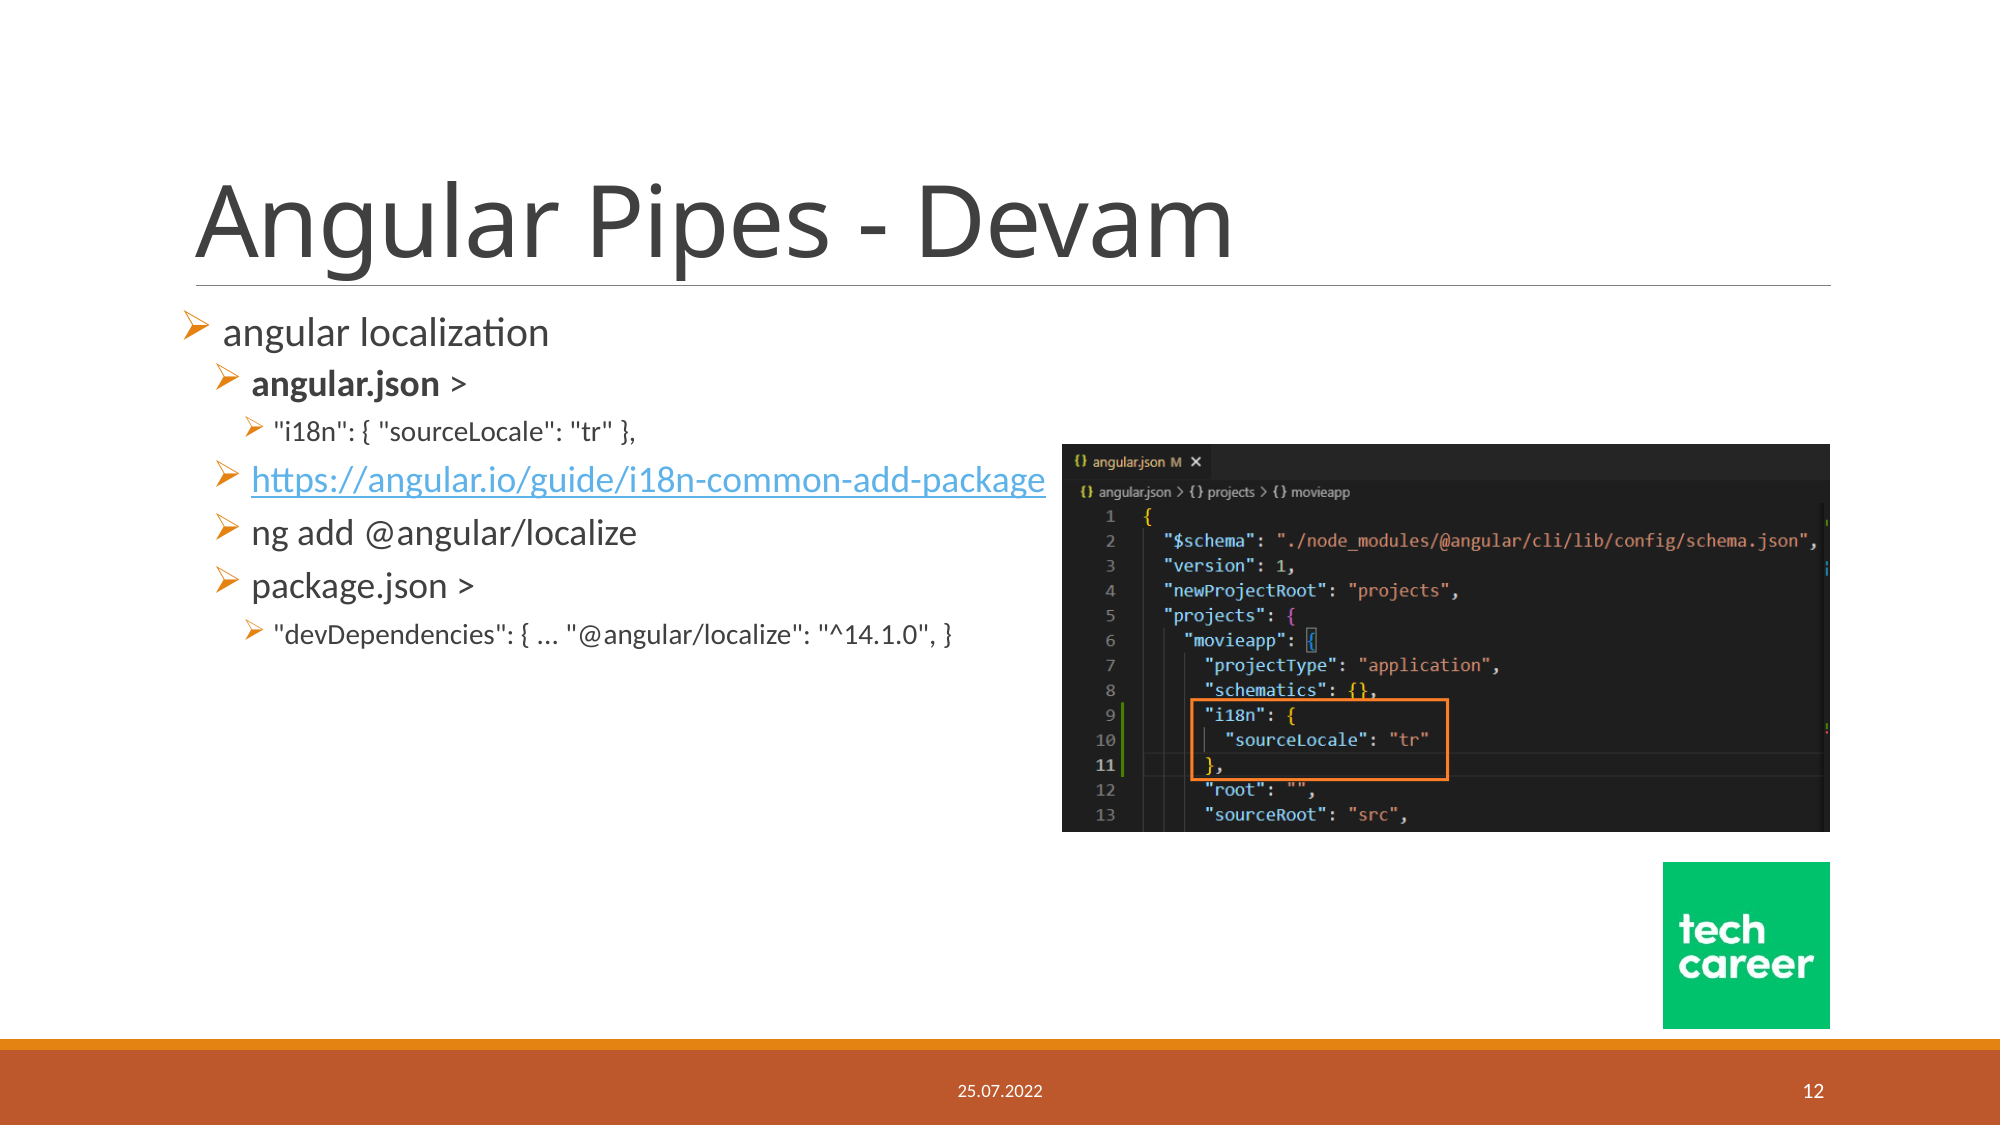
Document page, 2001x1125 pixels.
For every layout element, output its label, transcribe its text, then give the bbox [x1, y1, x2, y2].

list angular localization angular.json > "i18n": { "sourceLocale": "tr" }, https://angular.io/guide/i18n-common-add-package ng add @angular/localize package.json > "devDependencies": { ... "@angular/localize": "^14.1.0", } [180, 302, 1830, 963]
slide_number 12 [1624, 1059, 1840, 1120]
footer 25.07.2022 [604, 1059, 1396, 1120]
picture [1662, 862, 1831, 1030]
picture [1061, 444, 1831, 833]
title Angular Pipes - Devam [180, 47, 1830, 285]
